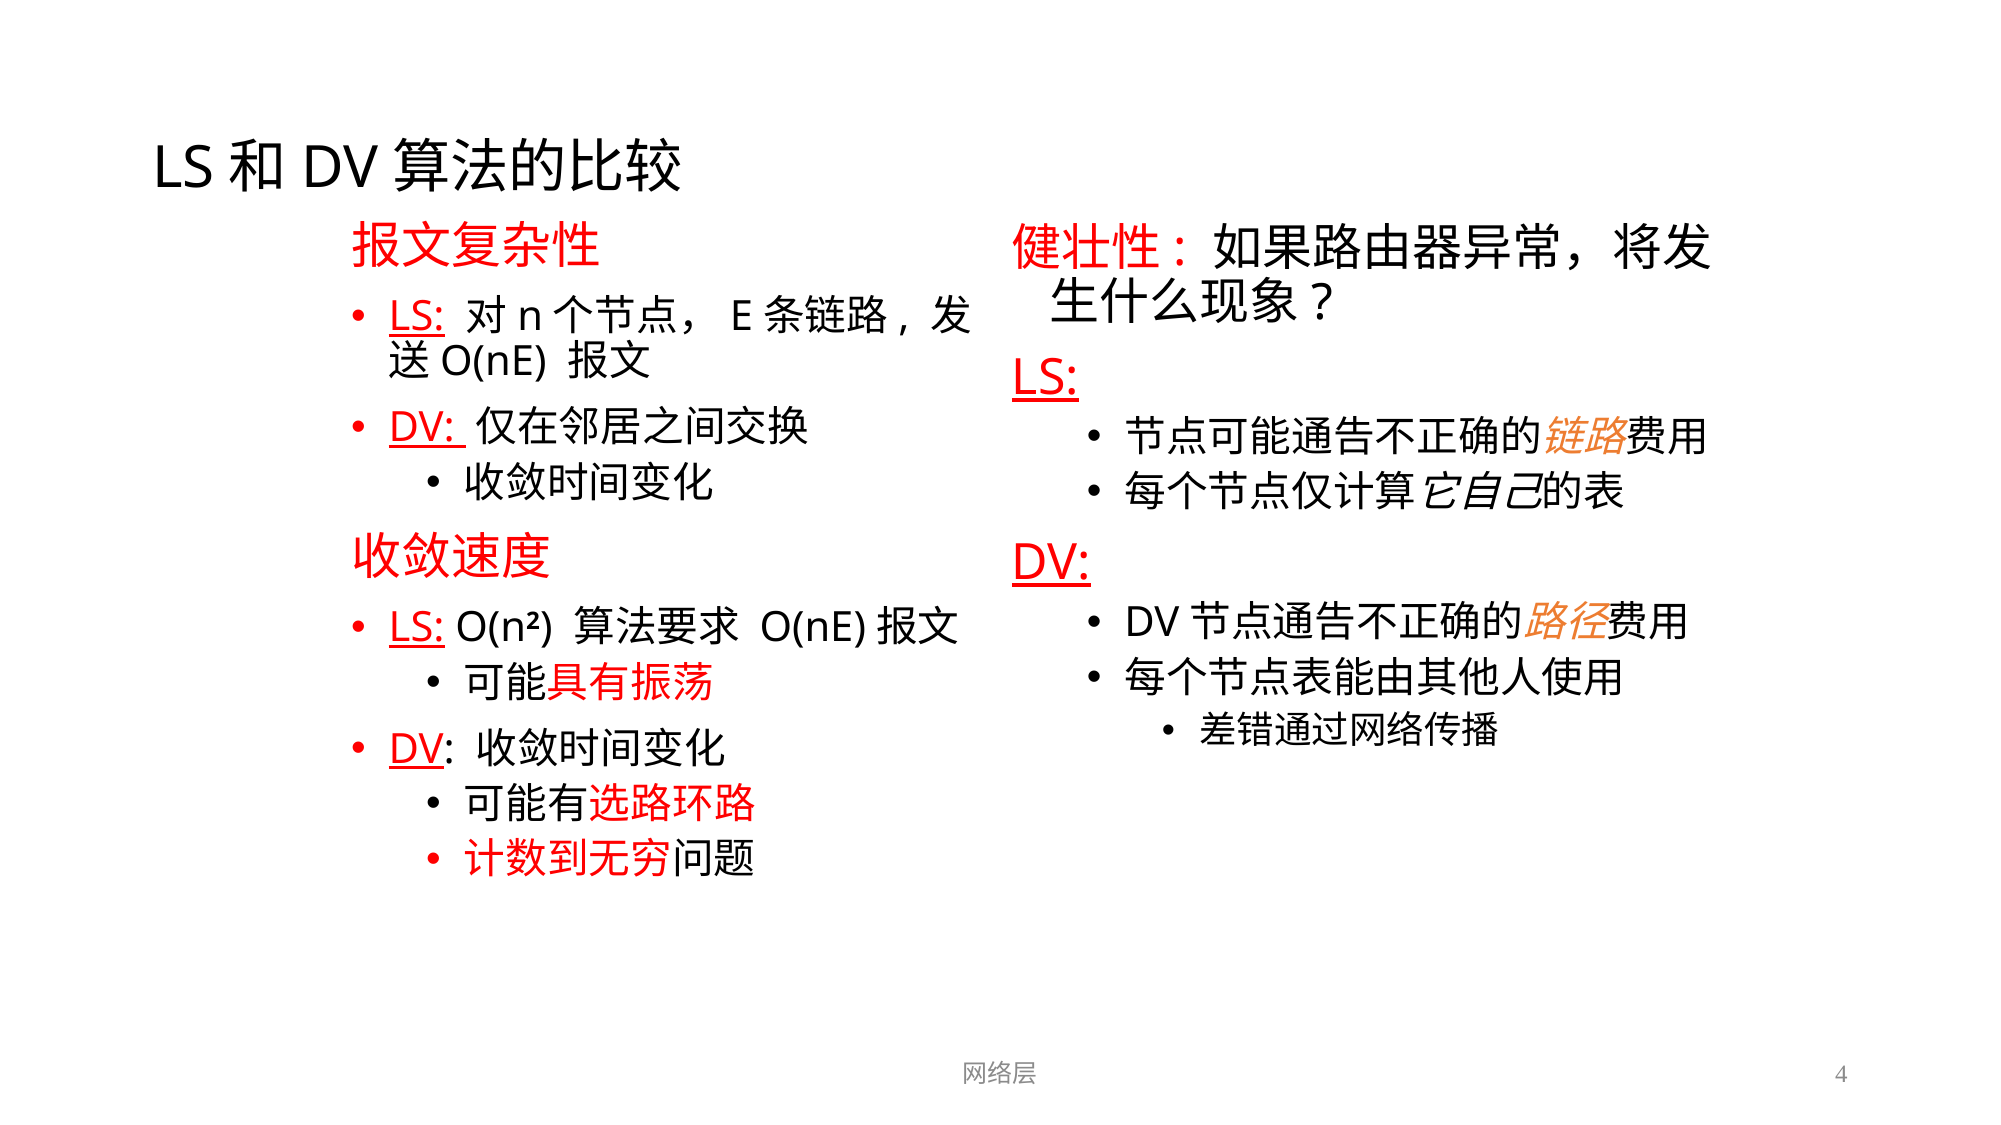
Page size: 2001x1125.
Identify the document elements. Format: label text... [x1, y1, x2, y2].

list 报文复杂性 LS: 对n个节点，E条链路, 发送O(nE) 报文 DV: 仅在邻居之间交换 收敛时间变化 收敛速度 LS: O(n2) 算法要求 O(nE)报文 可能具有振荡 DV: 收敛时间变化 可能有选路环路 计数到无穷问题 [335, 212, 997, 975]
footer 网络层 [662, 1042, 1338, 1103]
title LS和DV算法的比较 [137, 59, 1863, 278]
list 健壮性: 如果路由器异常，将发生什么现象? LS: 节点可能通告不正确的链路费用 每个节点仅计算它自己的表 DV: DV节点通告不正确的路径费用 每个节点表能由其他人使用 差错通过网络传播 [996, 214, 1738, 978]
slide_number 4 [1412, 1042, 1863, 1103]
